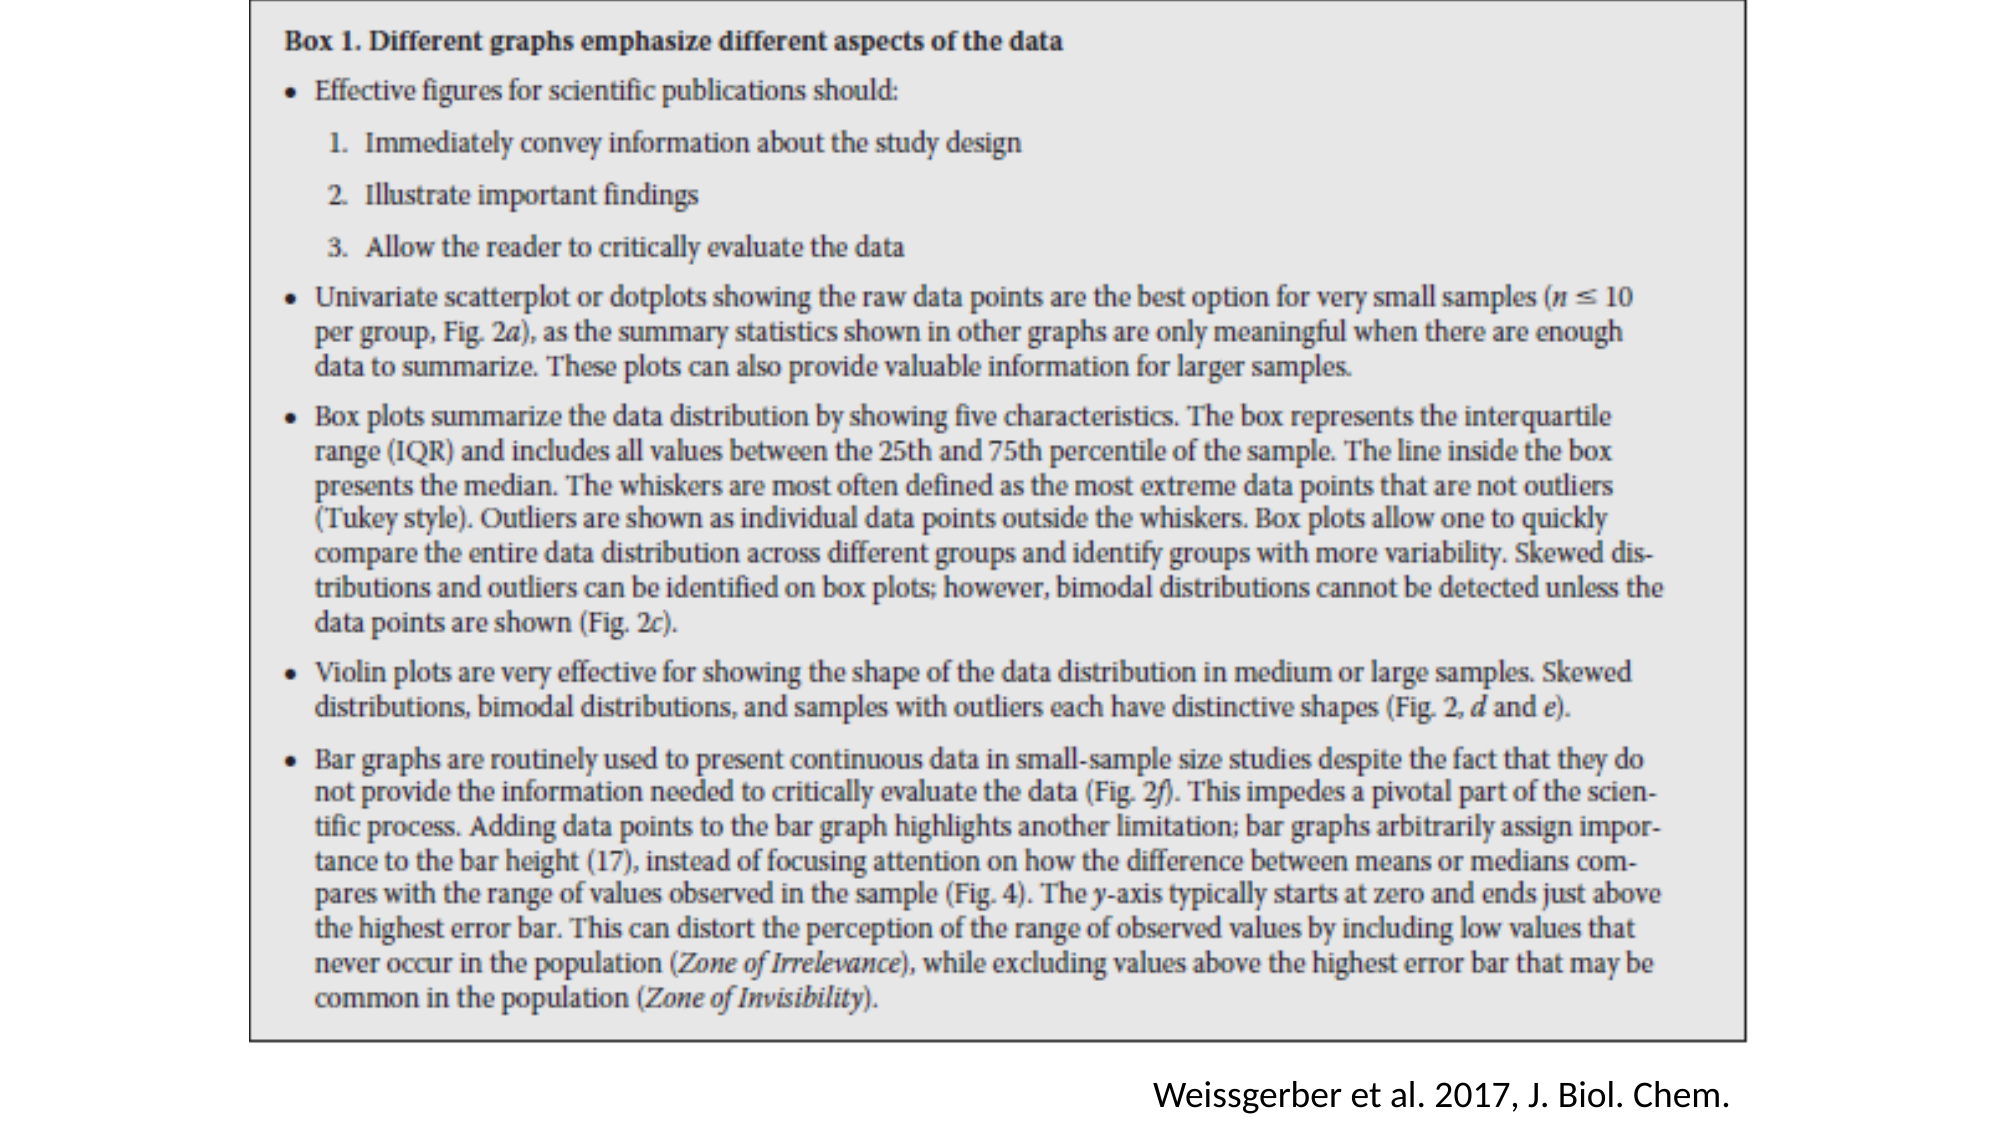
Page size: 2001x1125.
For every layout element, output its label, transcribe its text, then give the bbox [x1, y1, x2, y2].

text_box Weissgerber et al. 2017, J. Biol. Chem. [1138, 1062, 1747, 1123]
picture [249, 0, 1750, 1048]
